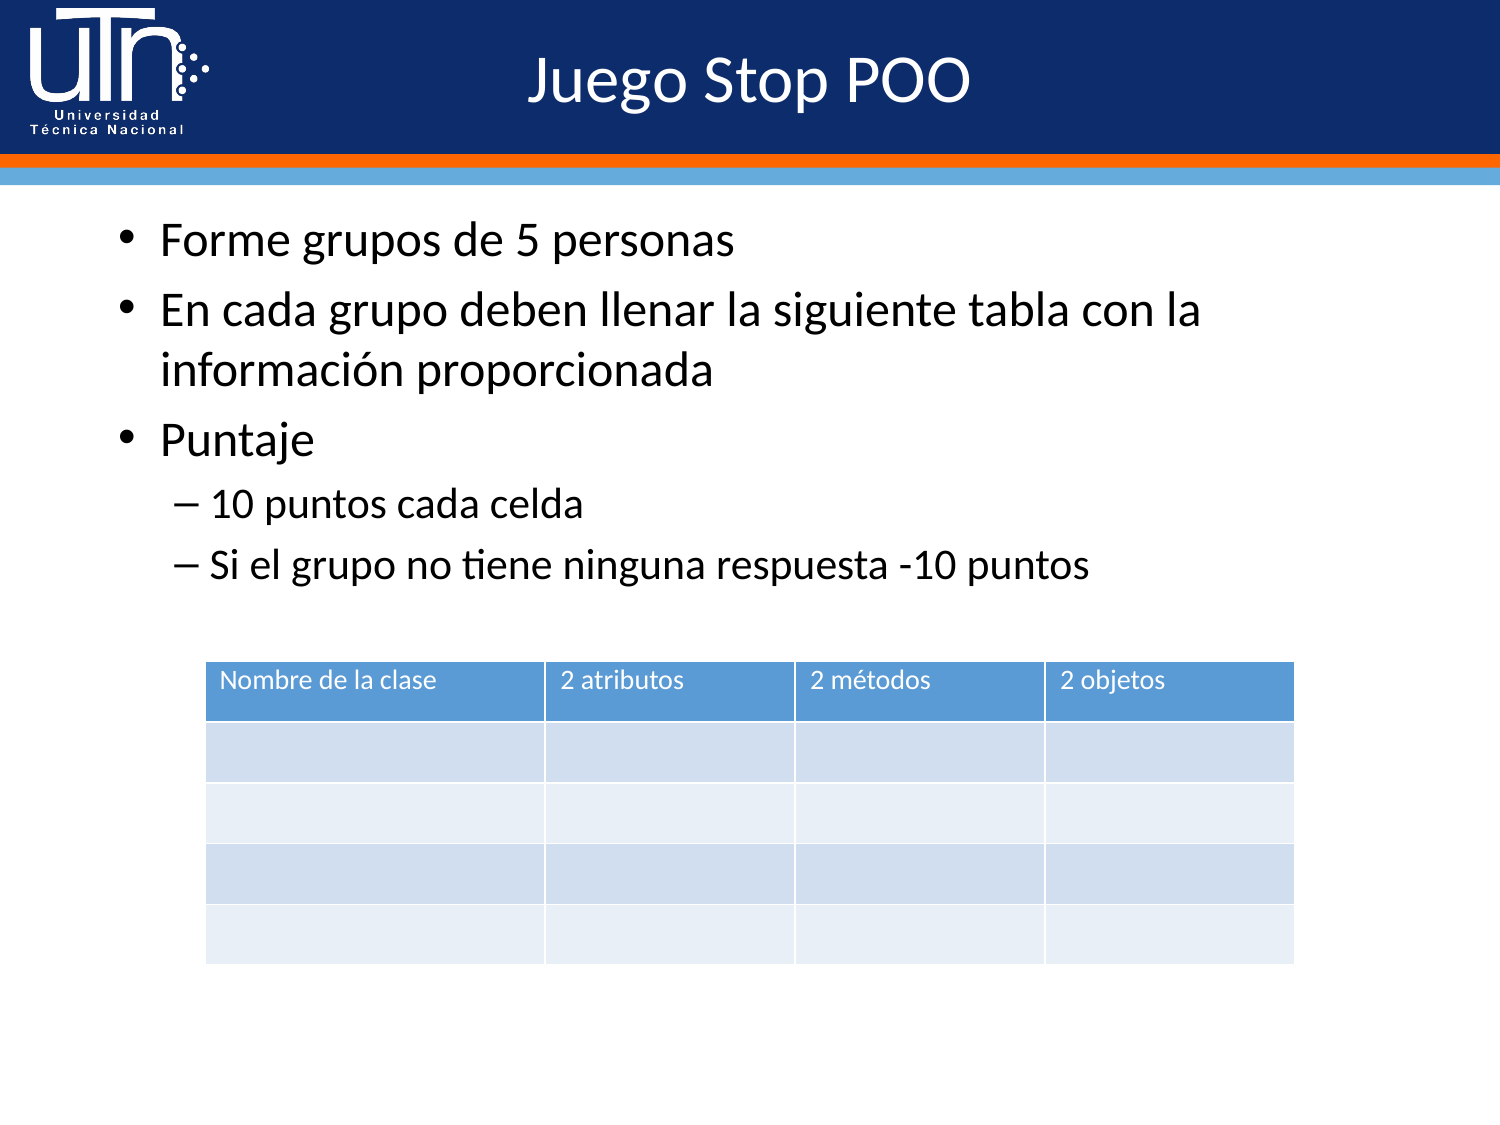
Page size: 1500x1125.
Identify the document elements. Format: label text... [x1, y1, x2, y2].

table_cell [796, 905, 1044, 964]
table_header Nombre de la clase [206, 662, 544, 721]
table_cell [206, 723, 544, 782]
table_cell [546, 723, 794, 782]
table_cell [206, 784, 544, 843]
table_header 2 atributos [546, 662, 794, 721]
list Forme grupos de 5 personas En cada grupo deben llenar la siguiente tabla con la información proporcionada Puntaje 10 puntos cada celda Si el grupo no tiene ninguna respuesta -10 puntos [103, 198, 1397, 1012]
table_cell [1046, 905, 1294, 964]
table_cell [546, 905, 794, 964]
table_cell [796, 784, 1044, 843]
table_cell [1046, 844, 1294, 904]
table_header 2 métodos [796, 662, 1044, 721]
title Juego Stop POO [0, 0, 1500, 154]
table_cell [546, 784, 794, 843]
table_cell [206, 905, 544, 964]
table_header 2 objetos [1046, 662, 1294, 721]
table_cell [1046, 723, 1294, 782]
table_cell [1046, 784, 1294, 843]
table_cell [206, 844, 544, 904]
table_cell [546, 844, 794, 904]
table_cell [796, 723, 1044, 782]
table_cell [796, 844, 1044, 904]
